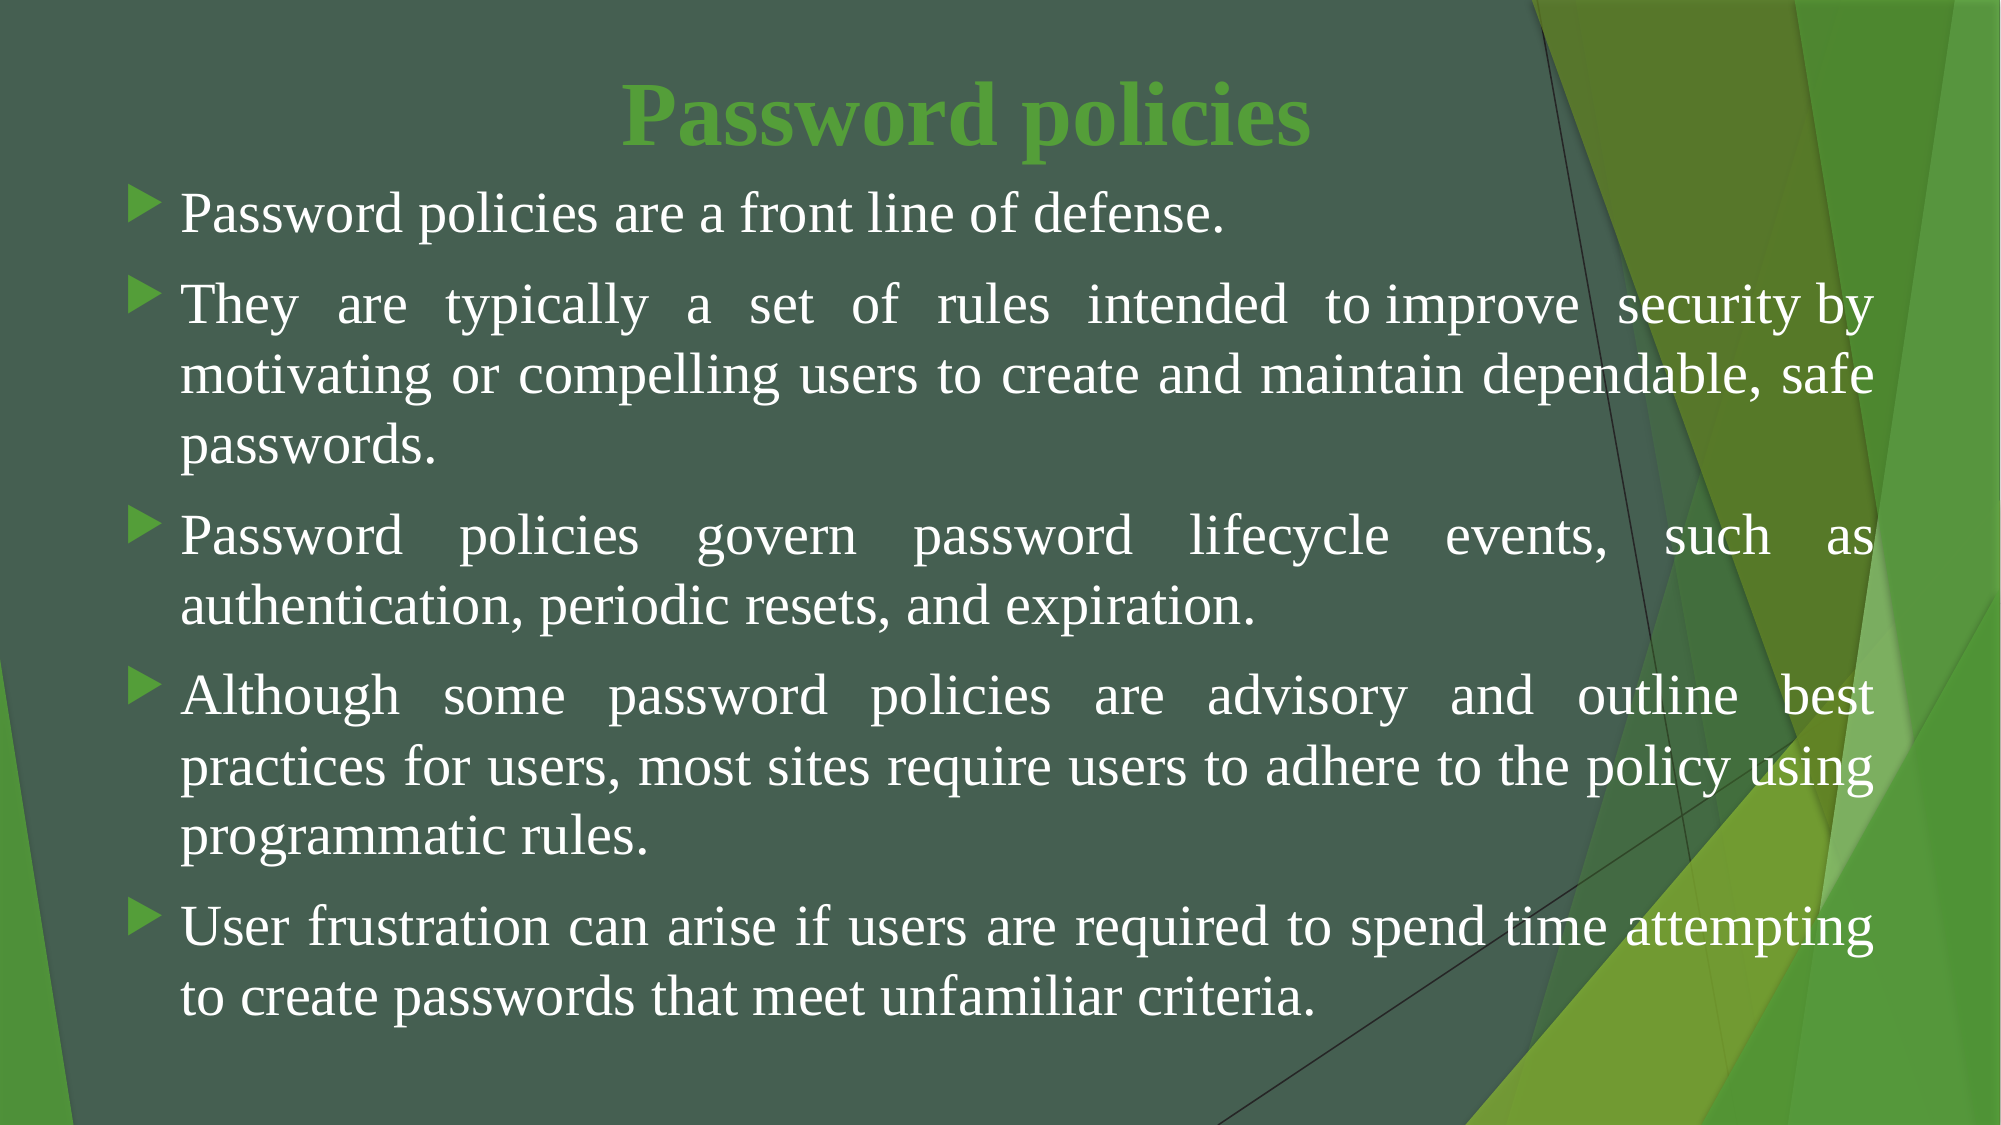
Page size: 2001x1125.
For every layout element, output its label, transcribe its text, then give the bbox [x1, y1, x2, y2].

list Password policies are a front line of defense. They are typically a set of rules intended to improve security by motivating or compelling users to create and maintain dependable, safe passwords. Password policies govern password lifecycle events, such as authentication, periodic resets, and expiration. Although some password policies are advisory and outline best practices for users, most sites require users to adhere to the policy using programmatic rules. User frustration can arise if users are required to spend time attempting to create passwords that meet unfamiliar criteria. [108, 166, 1892, 804]
title Password policies [134, 46, 1800, 166]
